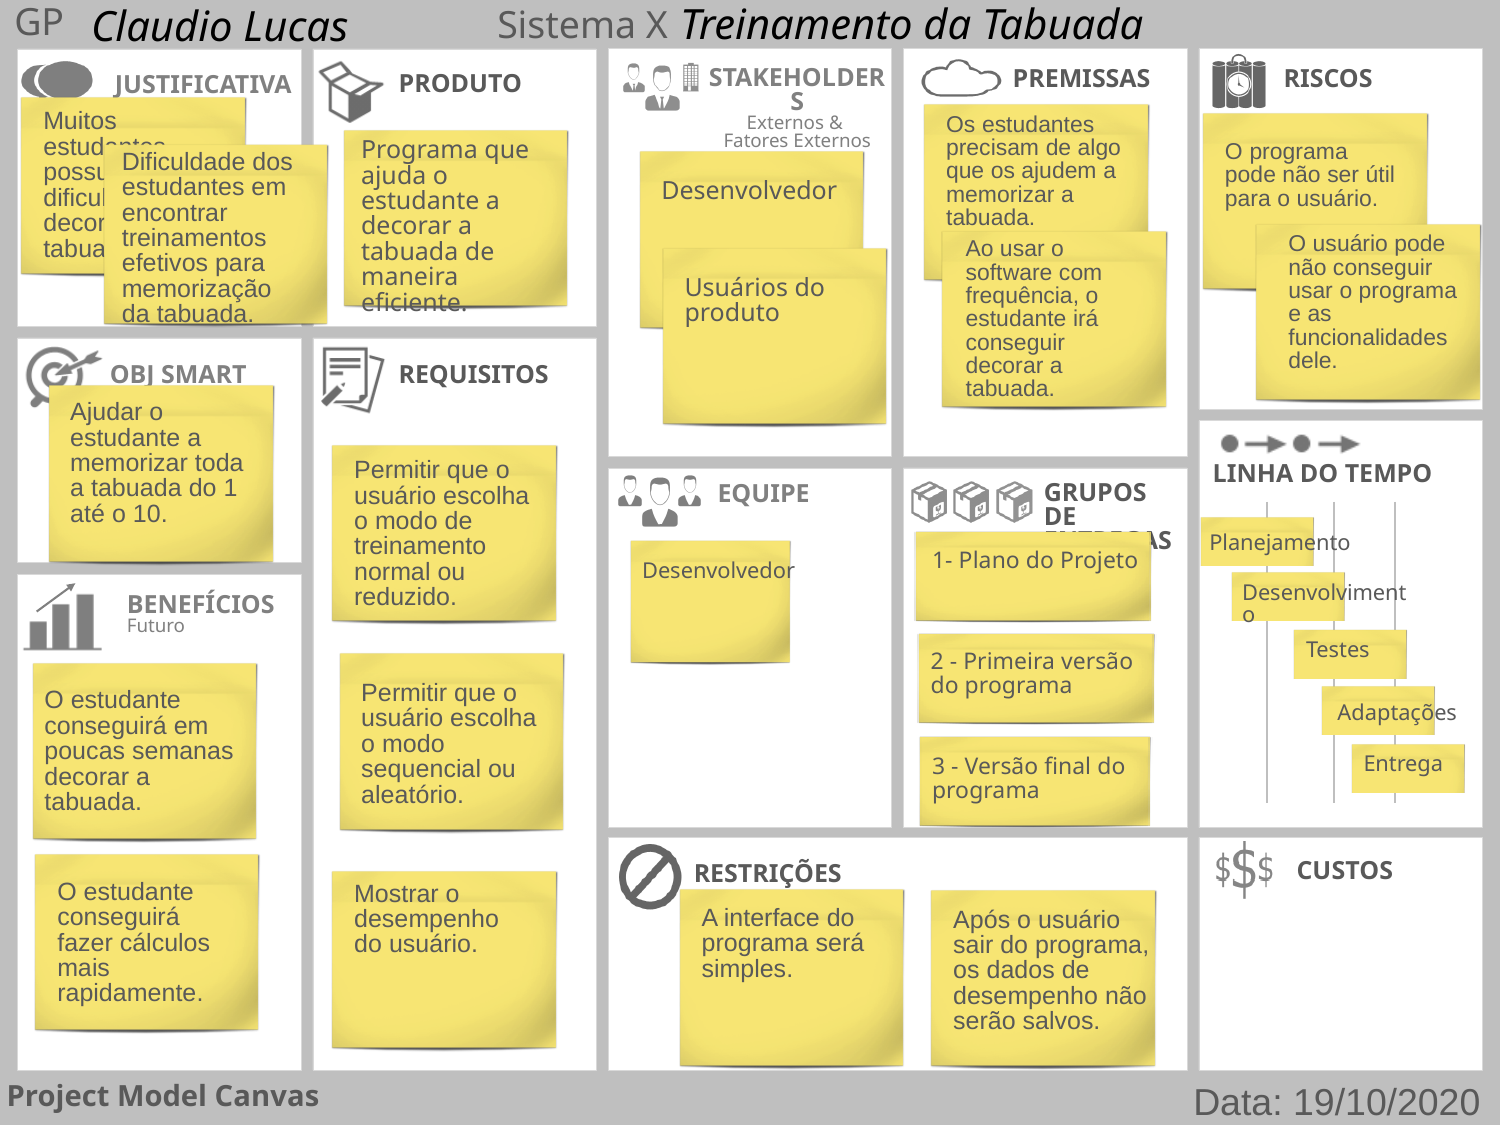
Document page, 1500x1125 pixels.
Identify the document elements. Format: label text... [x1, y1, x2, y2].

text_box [1266, 633, 1345, 804]
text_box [905, 523, 1181, 627]
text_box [334, 113, 573, 327]
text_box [1266, 501, 1396, 620]
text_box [12, 80, 251, 287]
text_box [1194, 96, 1433, 302]
text_box Adaptações [1491, 695, 1500, 733]
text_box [630, 134, 869, 341]
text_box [323, 428, 562, 634]
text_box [933, 213, 1172, 420]
text_box Project Model Canvas [0, 1070, 342, 1120]
picture [1196, 508, 1467, 793]
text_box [323, 854, 562, 1061]
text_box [915, 86, 1154, 293]
text_box Data: 19/10/2020 [1178, 1070, 1498, 1125]
text_box Claudio Lucas [76, 0, 364, 38]
text_box Entrega [1491, 746, 1500, 784]
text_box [909, 625, 1174, 729]
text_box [671, 872, 909, 1079]
text_box Treinamento da Tabuada [665, 0, 1159, 38]
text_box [911, 728, 1187, 832]
text_box GP [0, 0, 76, 51]
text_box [24, 646, 263, 839]
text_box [26, 837, 265, 1044]
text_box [17, 40, 1483, 1071]
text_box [94, 126, 333, 339]
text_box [330, 636, 569, 843]
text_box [654, 230, 892, 437]
text_box Testes [1491, 632, 1499, 670]
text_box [40, 368, 279, 575]
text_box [624, 528, 820, 671]
text_box Sistema X [482, 0, 665, 38]
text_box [1247, 207, 1486, 413]
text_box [922, 873, 1179, 1080]
